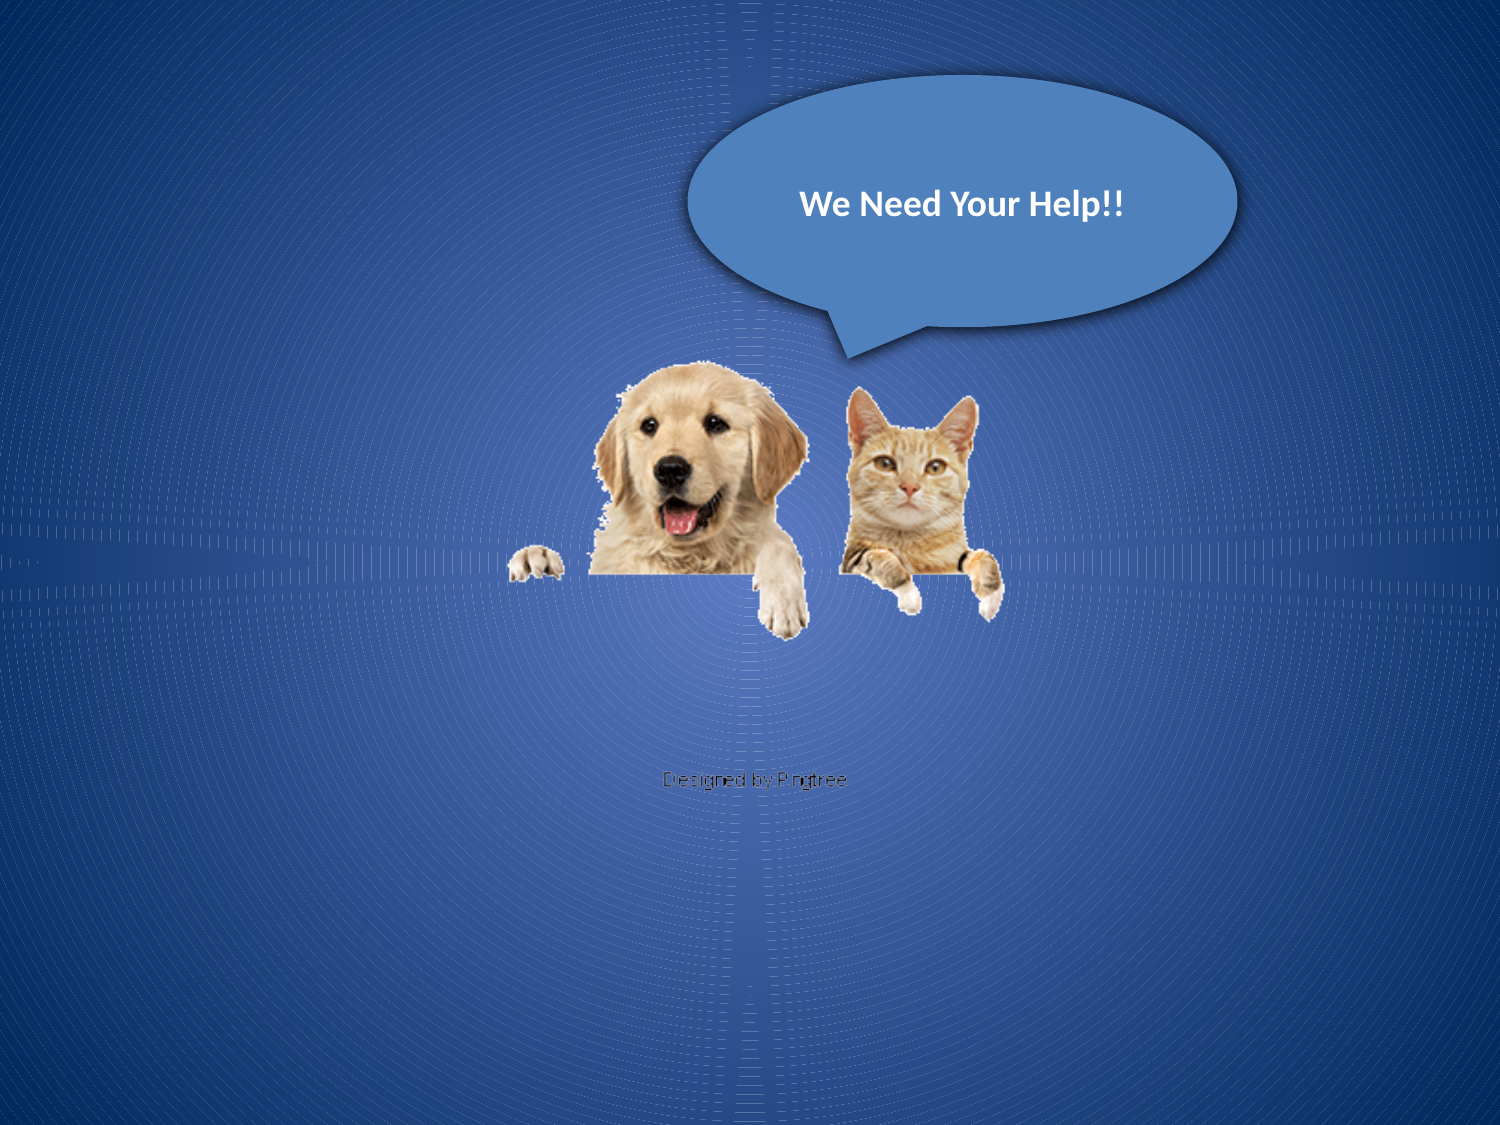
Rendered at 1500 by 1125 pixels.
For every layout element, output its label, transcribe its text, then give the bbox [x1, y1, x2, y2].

picture [424, 149, 1088, 813]
text_box We Need Your Help!! [710, 72, 1240, 315]
